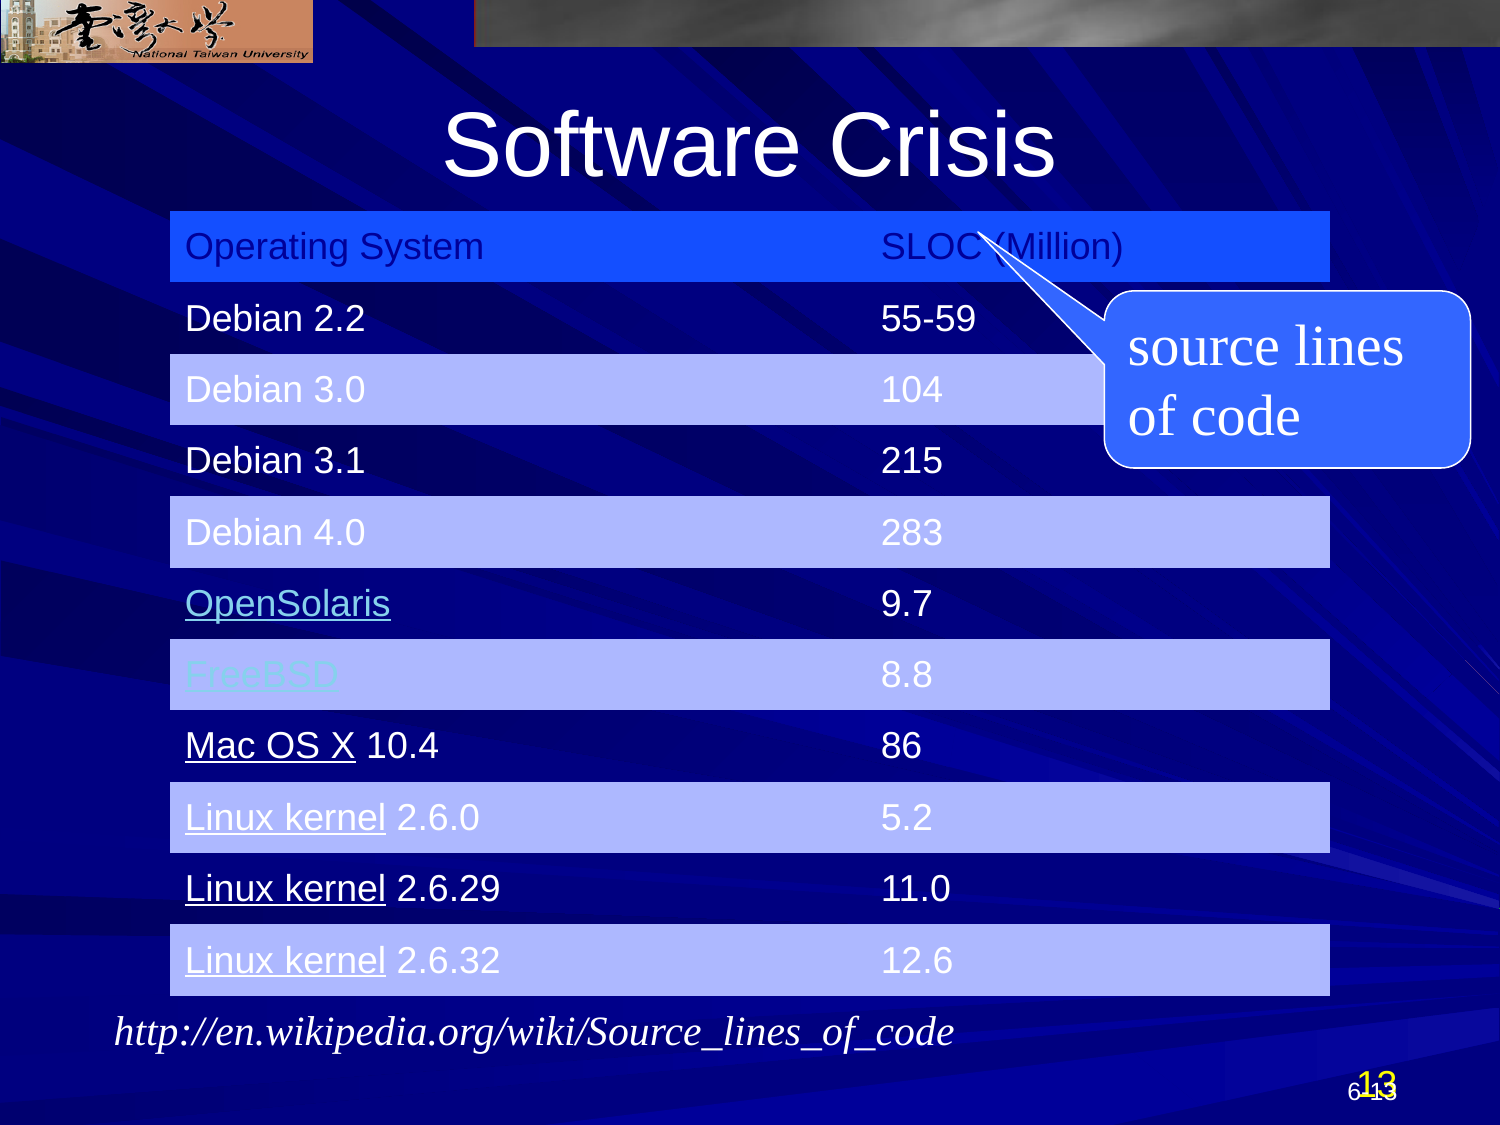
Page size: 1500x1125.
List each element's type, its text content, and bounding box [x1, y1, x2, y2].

table_cell OpenSolaris [170, 568, 866, 639]
table_cell 5.2 [866, 782, 1330, 853]
table_cell 215 [866, 425, 1330, 496]
table_cell Debian 4.0 [170, 496, 866, 568]
text_box source lines of code [977, 231, 1471, 469]
slide_number 6-13 [1312, 1062, 1413, 1113]
table_cell Debian 3.1 [170, 425, 866, 496]
table_cell Debian 2.2 [170, 282, 866, 354]
table_cell Linux kernel 2.6.0 [170, 782, 866, 853]
picture [1, 0, 313, 63]
table_header SLOC (Million) [866, 211, 1330, 282]
title Software Crisis [74, 45, 1426, 234]
table_cell 12.6 [866, 924, 1330, 995]
table_cell 55-59 [866, 282, 1093, 354]
table_cell 104 [866, 354, 1104, 425]
table_cell Debian 3.0 [170, 354, 866, 425]
table_cell 86 [866, 710, 1330, 782]
table_cell Mac OS X 10.4 [170, 710, 866, 782]
table_cell 9.7 [866, 568, 1330, 639]
table_cell Linux kernel 2.6.32 [170, 924, 866, 995]
picture [474, 0, 1500, 47]
table_cell 8.8 [866, 639, 1330, 710]
table_cell 55-59 [1051, 282, 1330, 319]
table_header Operating System [170, 211, 866, 282]
table_cell 11.0 [866, 853, 1330, 924]
table_cell FreeBSD [170, 639, 866, 710]
table_cell Linux kernel 2.6.29 [170, 853, 866, 924]
table_cell 283 [866, 496, 1330, 568]
list http://en.wikipedia.org/wiki/Source_lines_of_code [98, 995, 1431, 1067]
